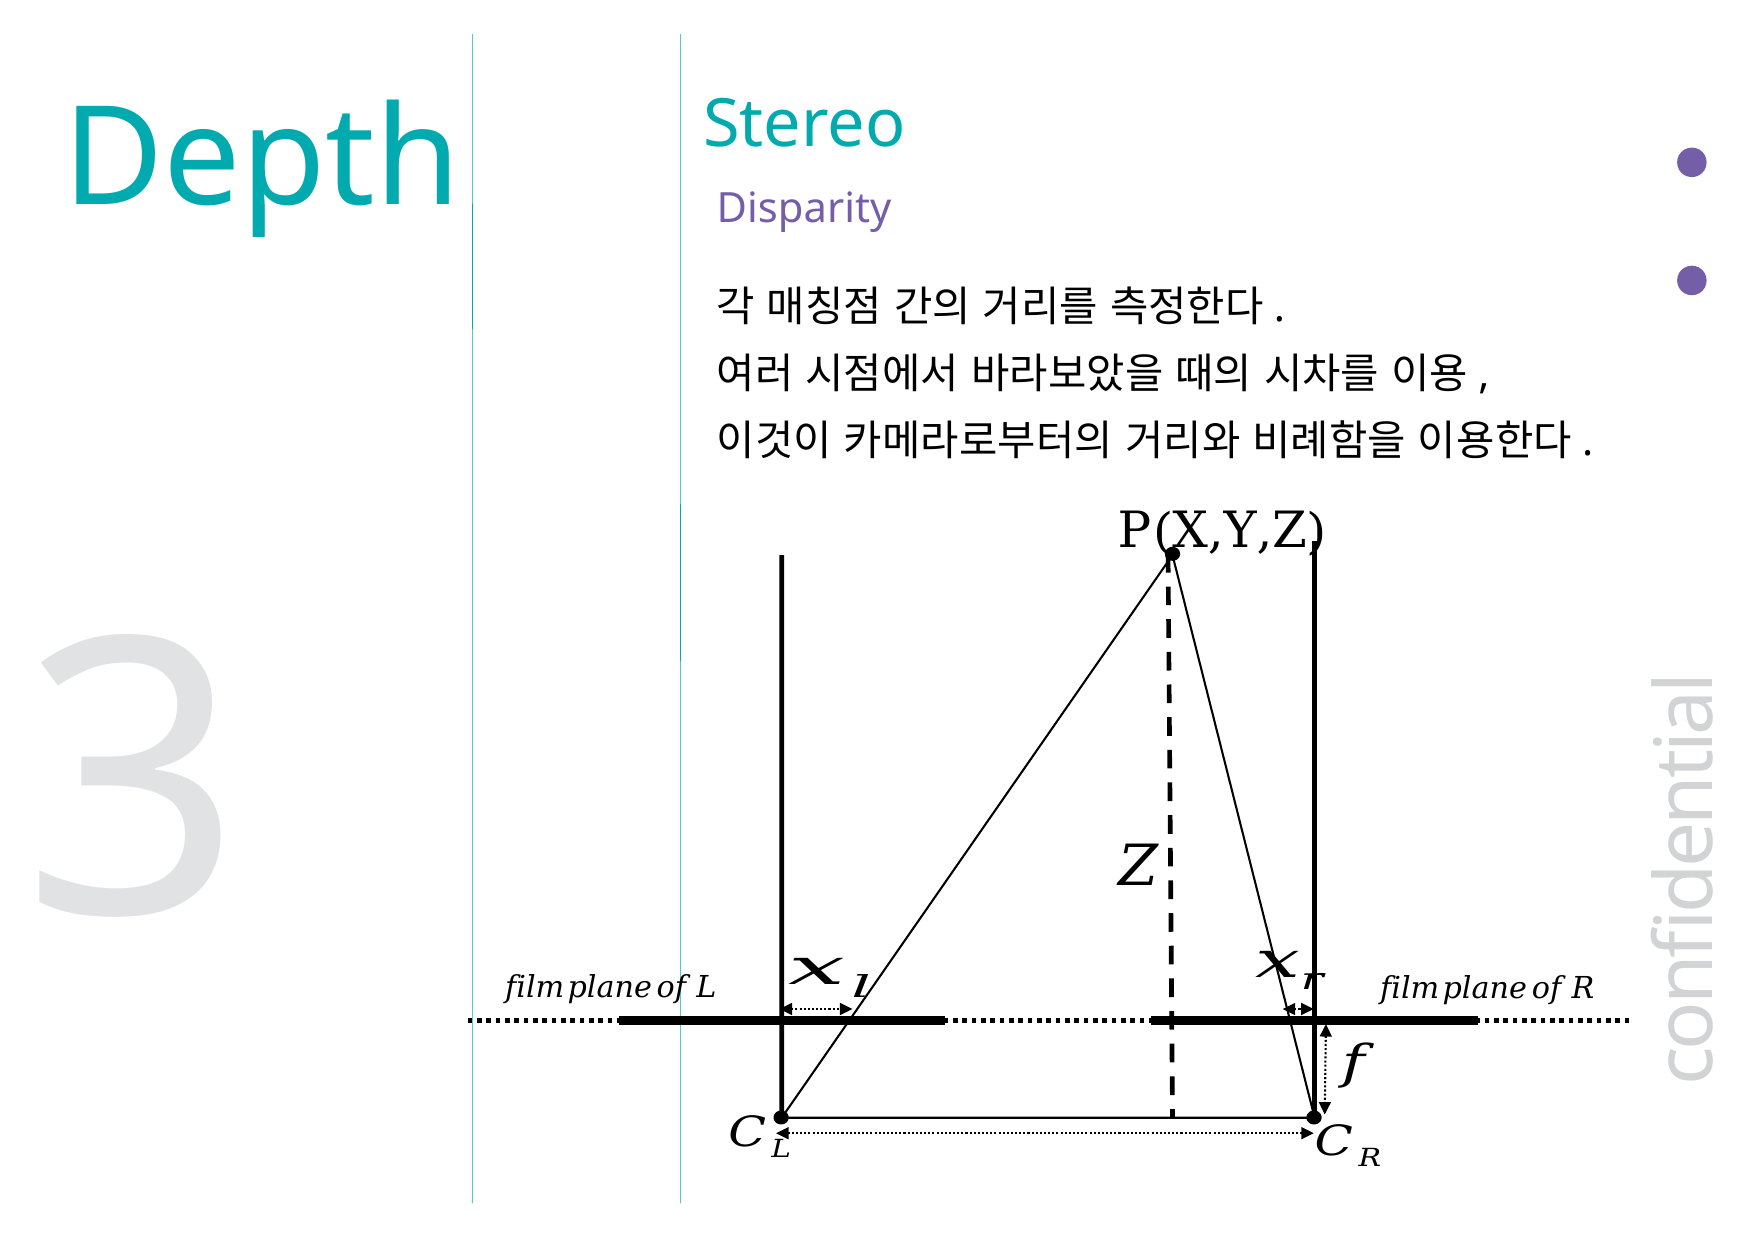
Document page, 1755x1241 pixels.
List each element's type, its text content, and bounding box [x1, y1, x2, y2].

list Disparity 각 매칭점 간의 거리를 측정한다. 여러 시점에서 바라보았을 때의 시차를 이용, 이것이 카메라로부터의 거리와 비례함을 이용한다. [716, 197, 1691, 569]
list Depth [63, 136, 536, 550]
list 3.1 [22, 605, 289, 1001]
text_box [467, 490, 1631, 1172]
list Stereo [703, 109, 1649, 199]
list confidential [1648, 654, 1755, 1086]
